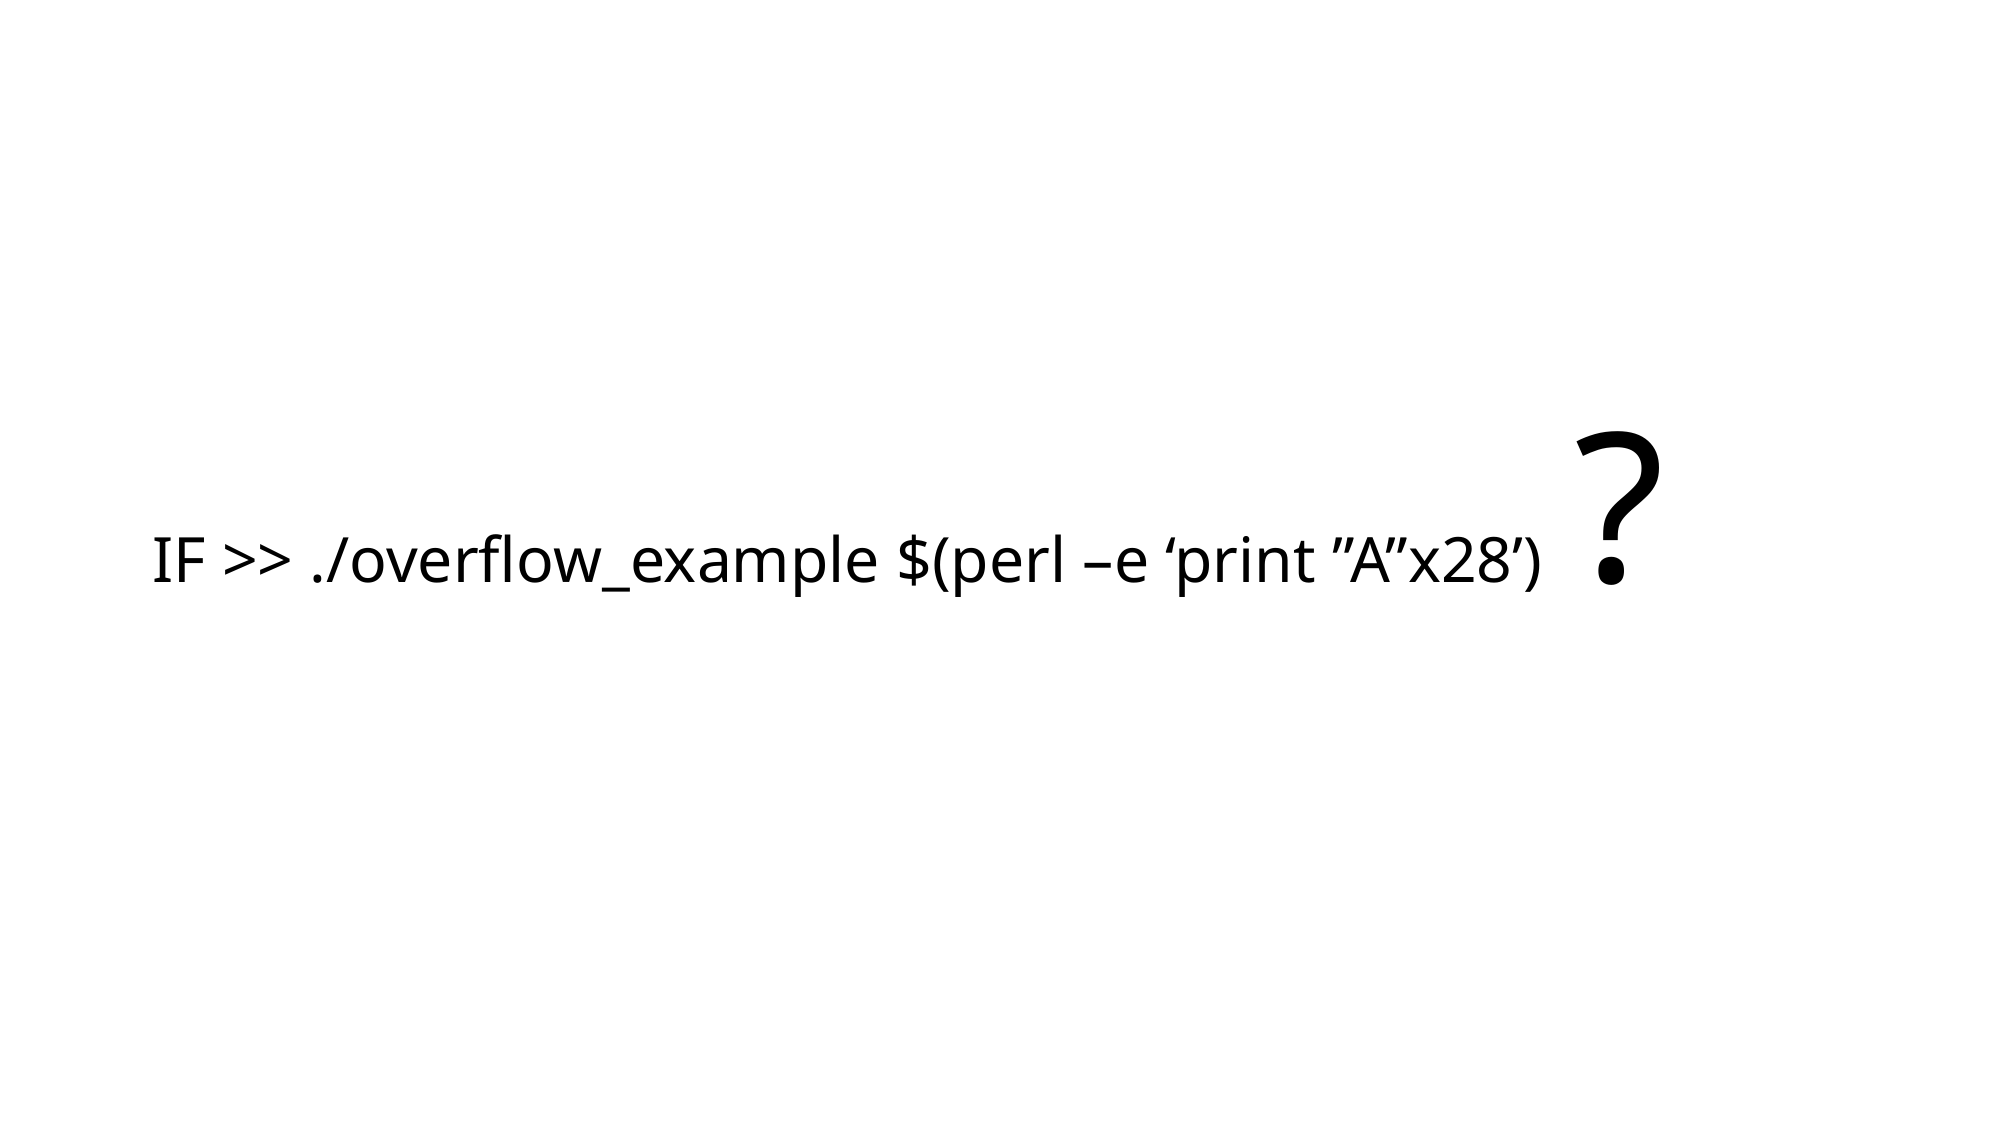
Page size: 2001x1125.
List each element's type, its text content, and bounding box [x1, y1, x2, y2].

list IF >> ./overflow_example $(perl –e ‘print ”A”x28’) ? [137, 299, 1863, 1014]
